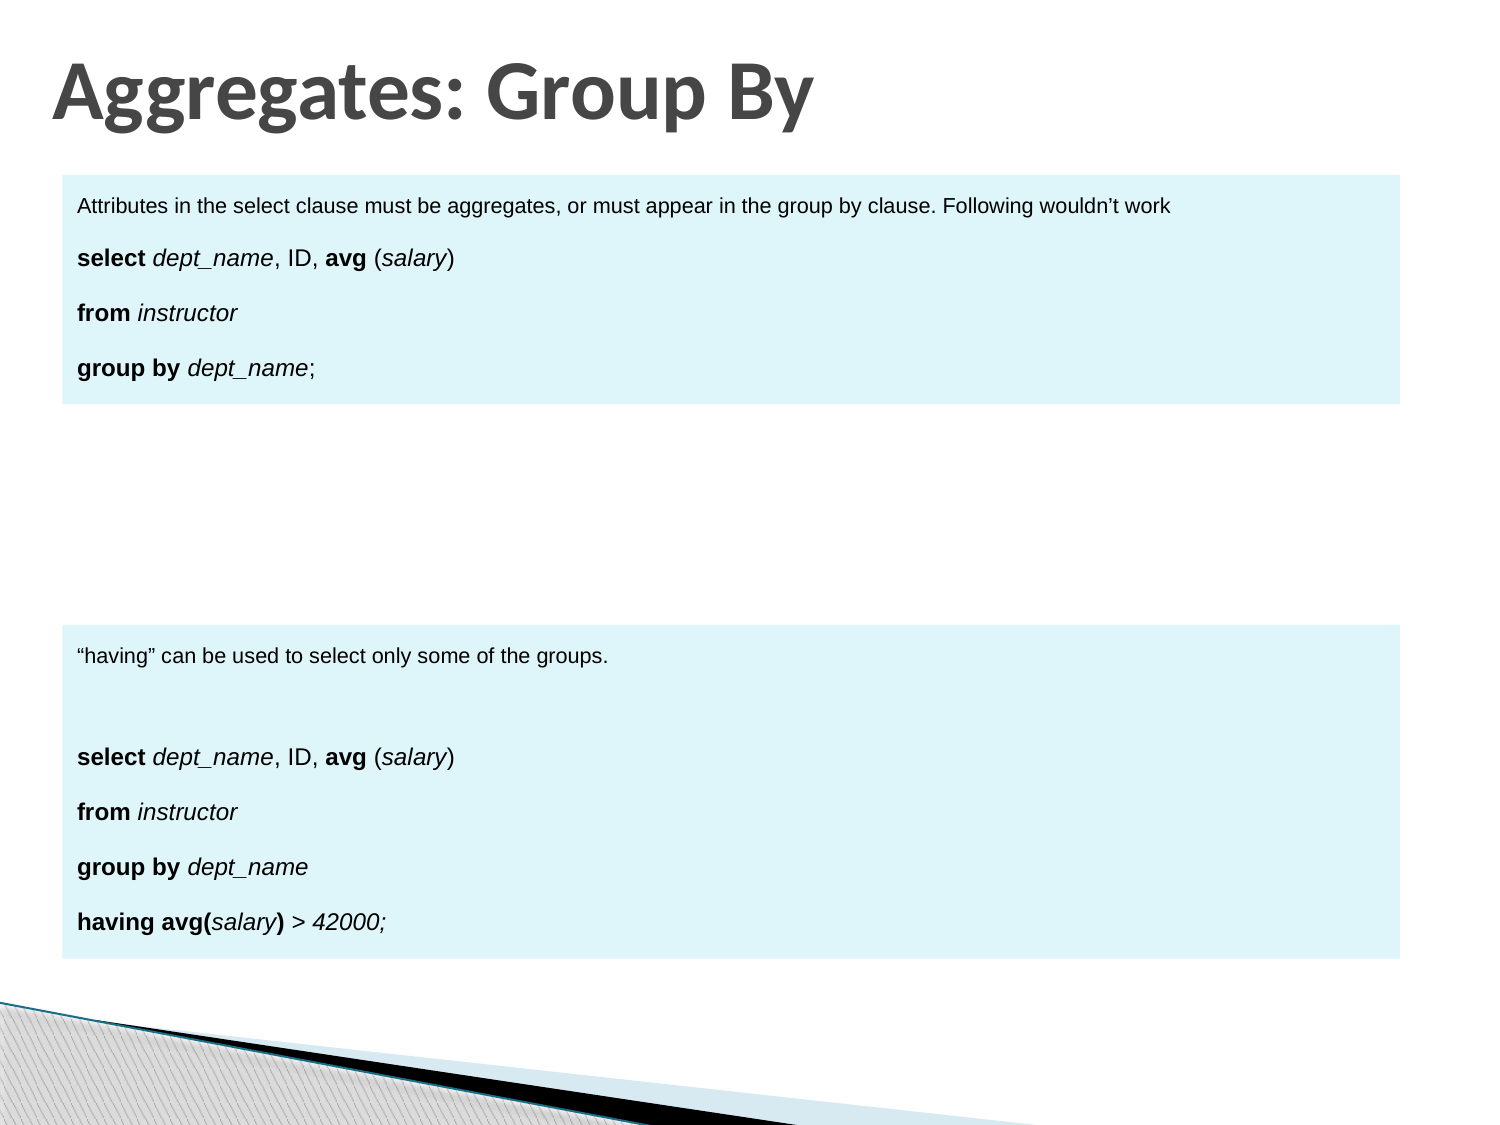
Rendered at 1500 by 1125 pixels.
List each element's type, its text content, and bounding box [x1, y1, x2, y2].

text_box Attributes in the select clause must be aggregates, or must appear in the group by clause. Following wouldn’t work select dept_name, ID, avg (salary) from instructor group by dept_name; [62, 174, 1400, 405]
text_box “having” can be used to select only some of the groups. select dept_name, ID, avg (salary) from instructor group by dept_name having avg(salary) > 42000; [62, 624, 1400, 959]
title Aggregates: Group By [37, 24, 1425, 145]
text_box [0, 1006, 633, 1125]
